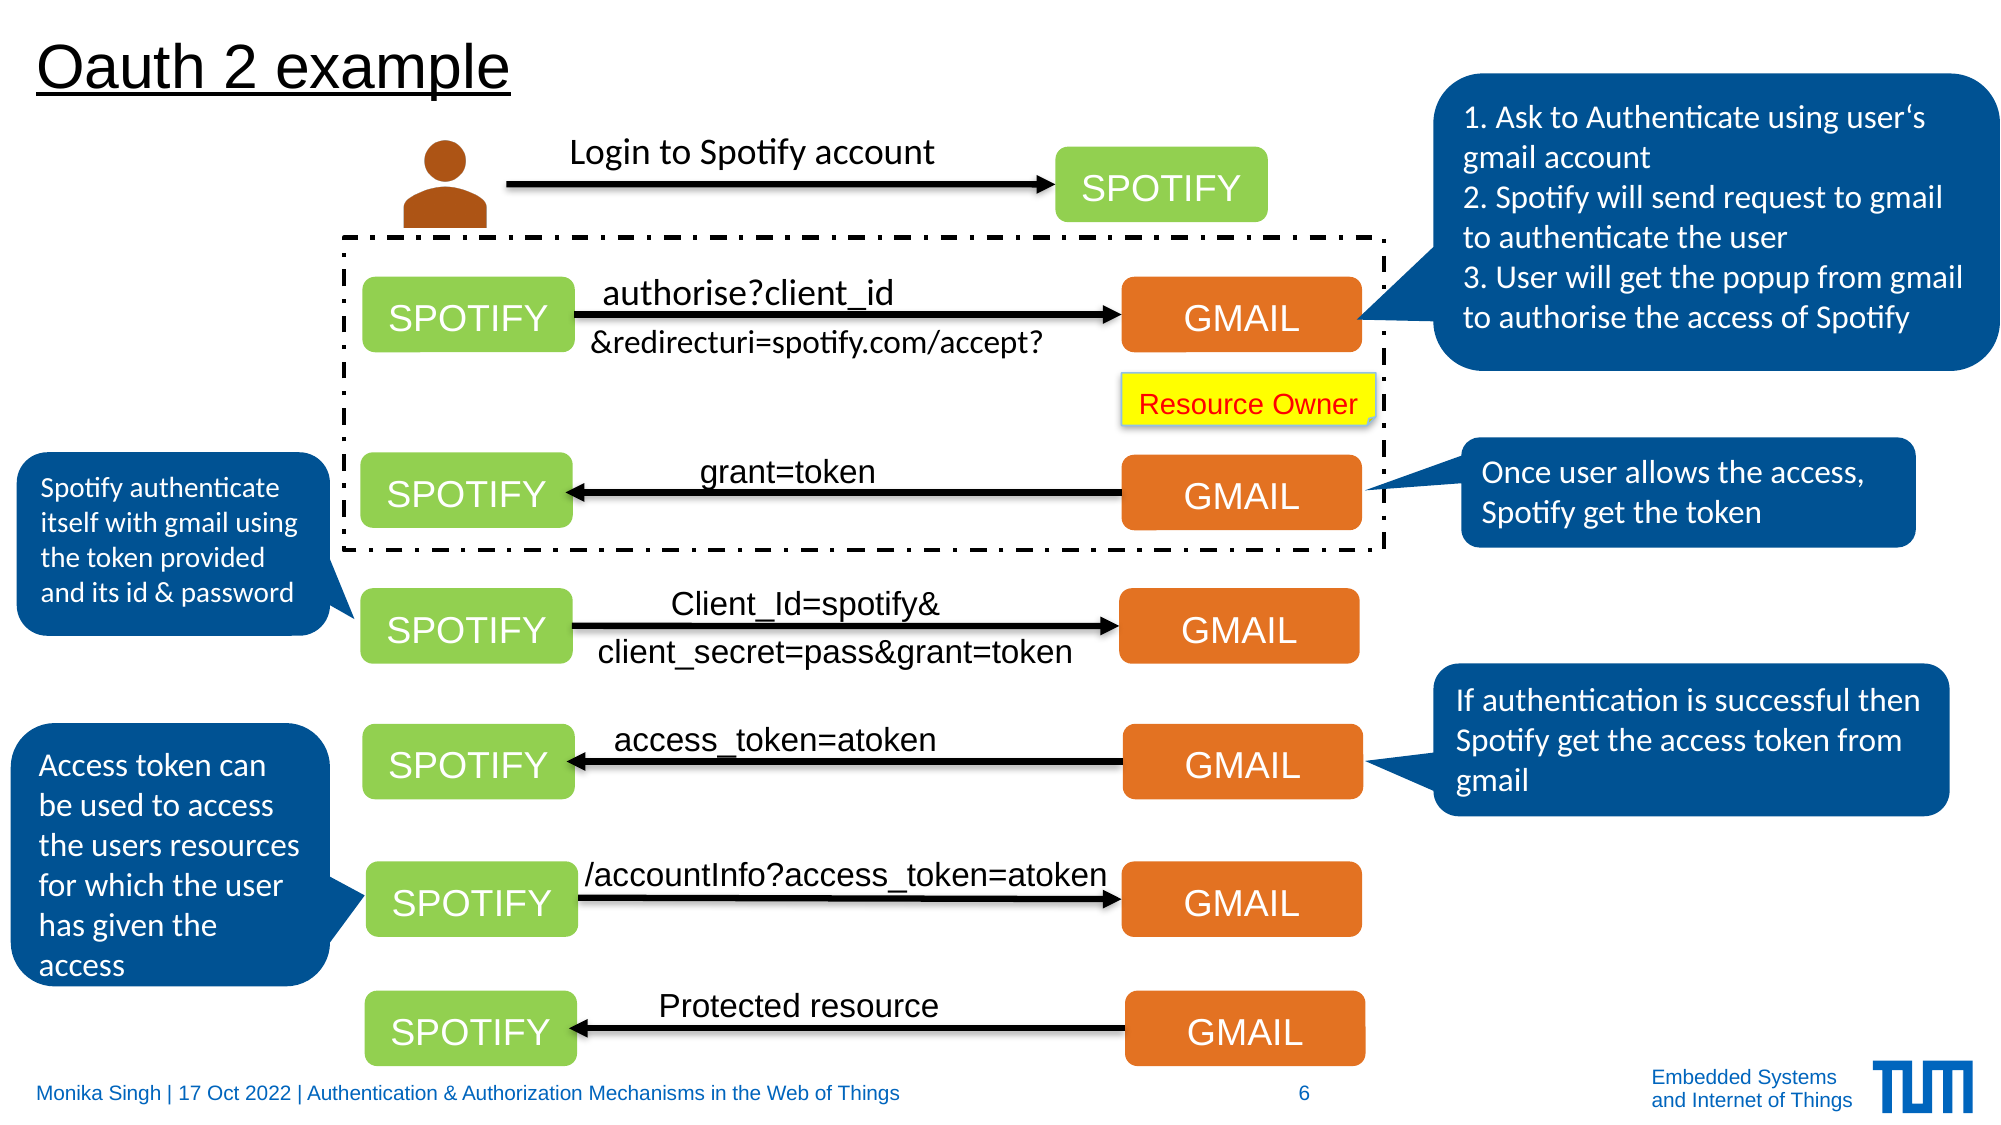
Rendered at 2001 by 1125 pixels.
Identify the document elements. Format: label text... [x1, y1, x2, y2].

text_box SPOTIFY [360, 721, 577, 802]
text_box GMAIL [1122, 988, 1368, 1069]
text_box GMAIL [1119, 452, 1365, 533]
text_box Client_Id=spotify& [670, 576, 1022, 622]
text_box Spotify authenticate itself with gmail using the token provided and its id & password [14, 450, 357, 638]
footer Monika Singh | 17 Oct 2022 | Authentication & Authorization Mechanisms in the Web of Things [36, 1061, 1180, 1122]
text_box Protected resource [658, 978, 1185, 1024]
text_box Login to Spotify account [554, 120, 980, 180]
slide_number 6 [1211, 1061, 1398, 1122]
text_box GMAIL [1120, 721, 1366, 802]
text_box GMAIL [1119, 859, 1365, 940]
text_box GMAIL [1117, 586, 1362, 666]
text_box Resource Owner [1120, 372, 1377, 427]
text_box authorise?client_id [587, 260, 1120, 314]
text_box SPOTIFY [363, 859, 581, 939]
picture [383, 122, 507, 247]
text_box /accountInfo?access_token=atoken [584, 847, 1112, 894]
text_box 1. Ask to Authenticate using user‘s gmail account 2. Spotify will send request to gmail to authenticate the user 3. User will get the popup from gmail to authorise the access of Spotify [1354, 71, 2000, 374]
text_box [342, 235, 1386, 552]
title Oauth 2 example [35, 34, 1968, 103]
text_box If authentication is successful then Spotify get the access token from gmail [1362, 661, 1952, 819]
text_box SPOTIFY [358, 450, 575, 530]
text_box SPOTIFY [360, 274, 577, 355]
text_box SPOTIFY [362, 988, 580, 1069]
text_box &redirecturi=spotify.com/accept? [590, 323, 1116, 406]
text_box access_token=atoken [613, 712, 1141, 758]
text_box GMAIL [1120, 274, 1365, 355]
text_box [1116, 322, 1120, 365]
text_box SPOTIFY [358, 586, 575, 666]
text_box Once user allows the access, Spotify get the token [1362, 435, 1918, 550]
text_box client_secret=pass&grant=token [597, 634, 1102, 671]
text_box SPOTIFY [1053, 144, 1270, 225]
text_box Access token can be used to access the users resources for which the user has given the access [8, 720, 367, 989]
text_box grant=token [699, 444, 951, 490]
